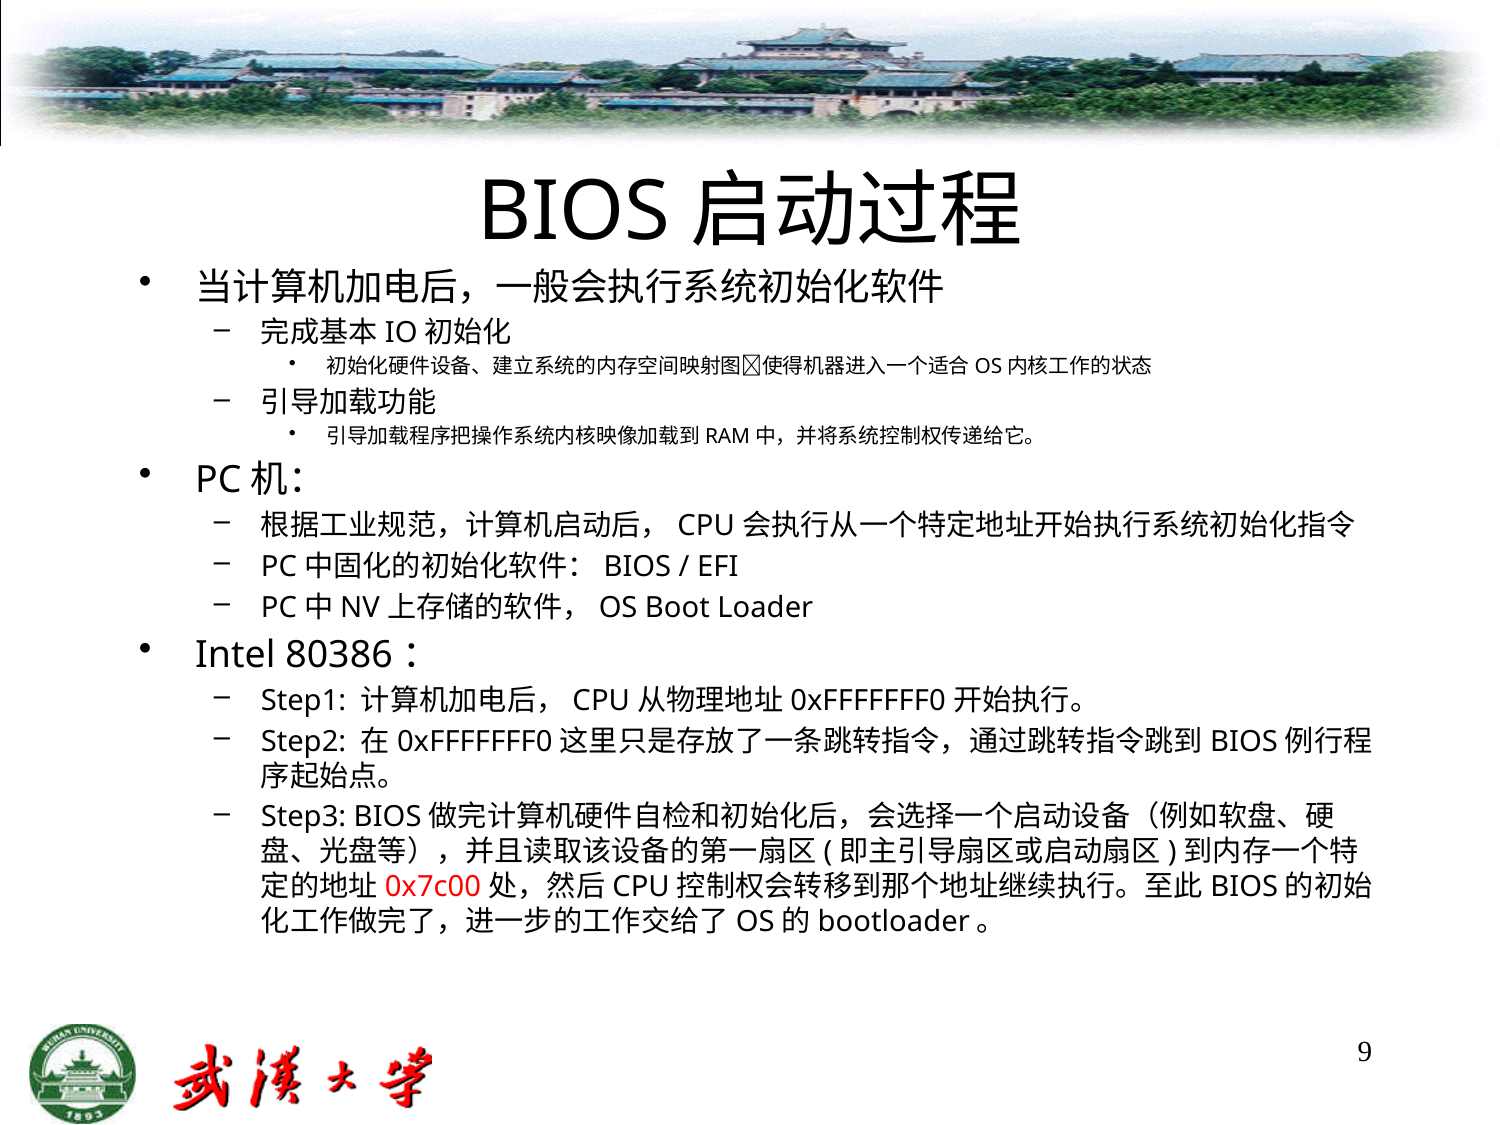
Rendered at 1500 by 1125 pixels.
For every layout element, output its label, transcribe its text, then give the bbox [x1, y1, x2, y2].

title BIOS启动过程 [112, 125, 1388, 288]
picture [171, 1034, 432, 1125]
slide_number 9 [1074, 1025, 1388, 1100]
list 当计算机加电后，一般会执行系统初始化软件 完成基本IO初始化 初始化硬件设备、建立系统的内存空间映射图使得机器进入一个适合OS内核工作的状态 引导加载功能 引导加载程序把操作系统内核映像加载到RAM中，并将系统控制权传递给它。 PC机： 根据工业规范，计算机启动后，CPU会执行从一个特定地址开始执行系统初始化指令 PC中固化的初始化软件：BIOS / EFI PC中NV上存储的软件，OS Boot Loader Intel 80386： Step1: 计算机加电后，CPU从物理地址0xFFFFFFF0开始执行。 Step2: 在0xFFFFFFF0这里只是存放了一条跳转指令，通过跳转指令跳到BIOS例行程序起始点。 Step3: BIOS做完计算机硬件自检和初始化后，会选择一个启动设备（例如软盘、硬盘、光盘等），并且读取该设备的第一扇区(即主引导扇区或启动扇区)到内存一个特定的地址0x7c00处，然后CPU控制权会转移到那个地址继续执行。至此BIOS的初始化工作做完了，进一步的工作交给了OS的bootloader。 [123, 255, 1399, 1025]
picture [0, 0, 1500, 146]
